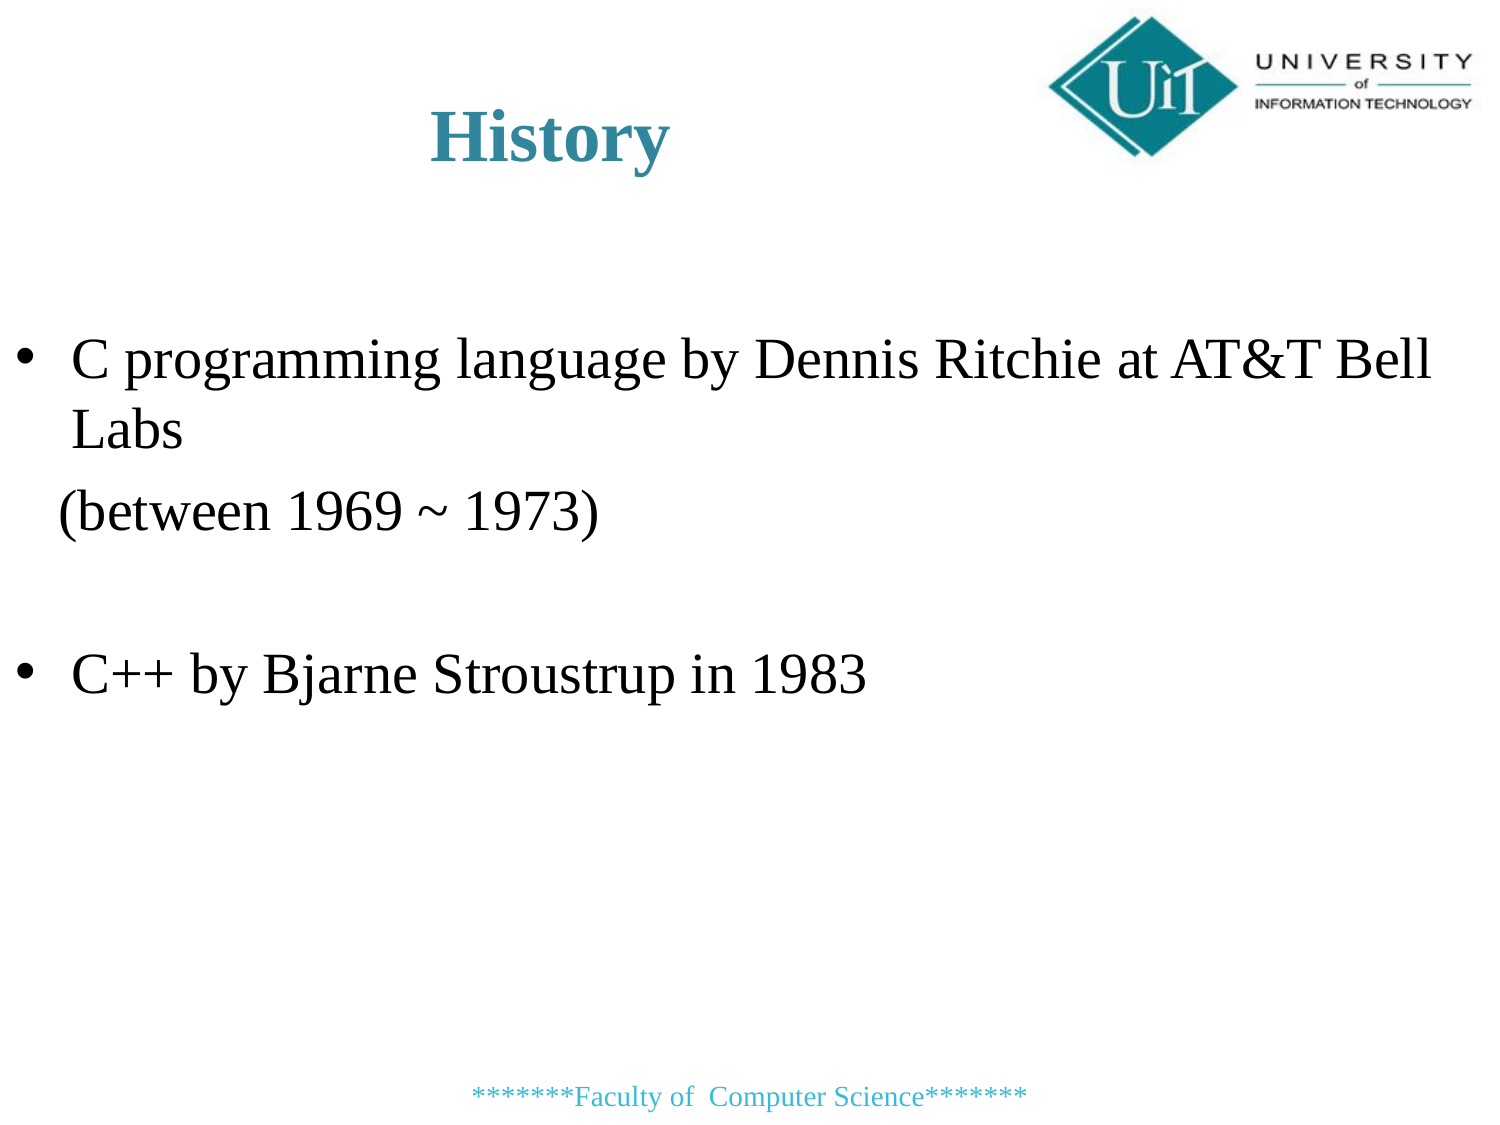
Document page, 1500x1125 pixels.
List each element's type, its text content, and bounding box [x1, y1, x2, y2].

title History [37, 37, 1065, 225]
footer *******Faculty of Computer Science******* [0, 1065, 1500, 1125]
list C programming language by Dennis Ritchie at AT&T Bell Labs (between 1969 ~ 1973) C++ by Bjarne Stroustrup in 1983 [0, 312, 1500, 988]
picture [1037, 7, 1498, 164]
